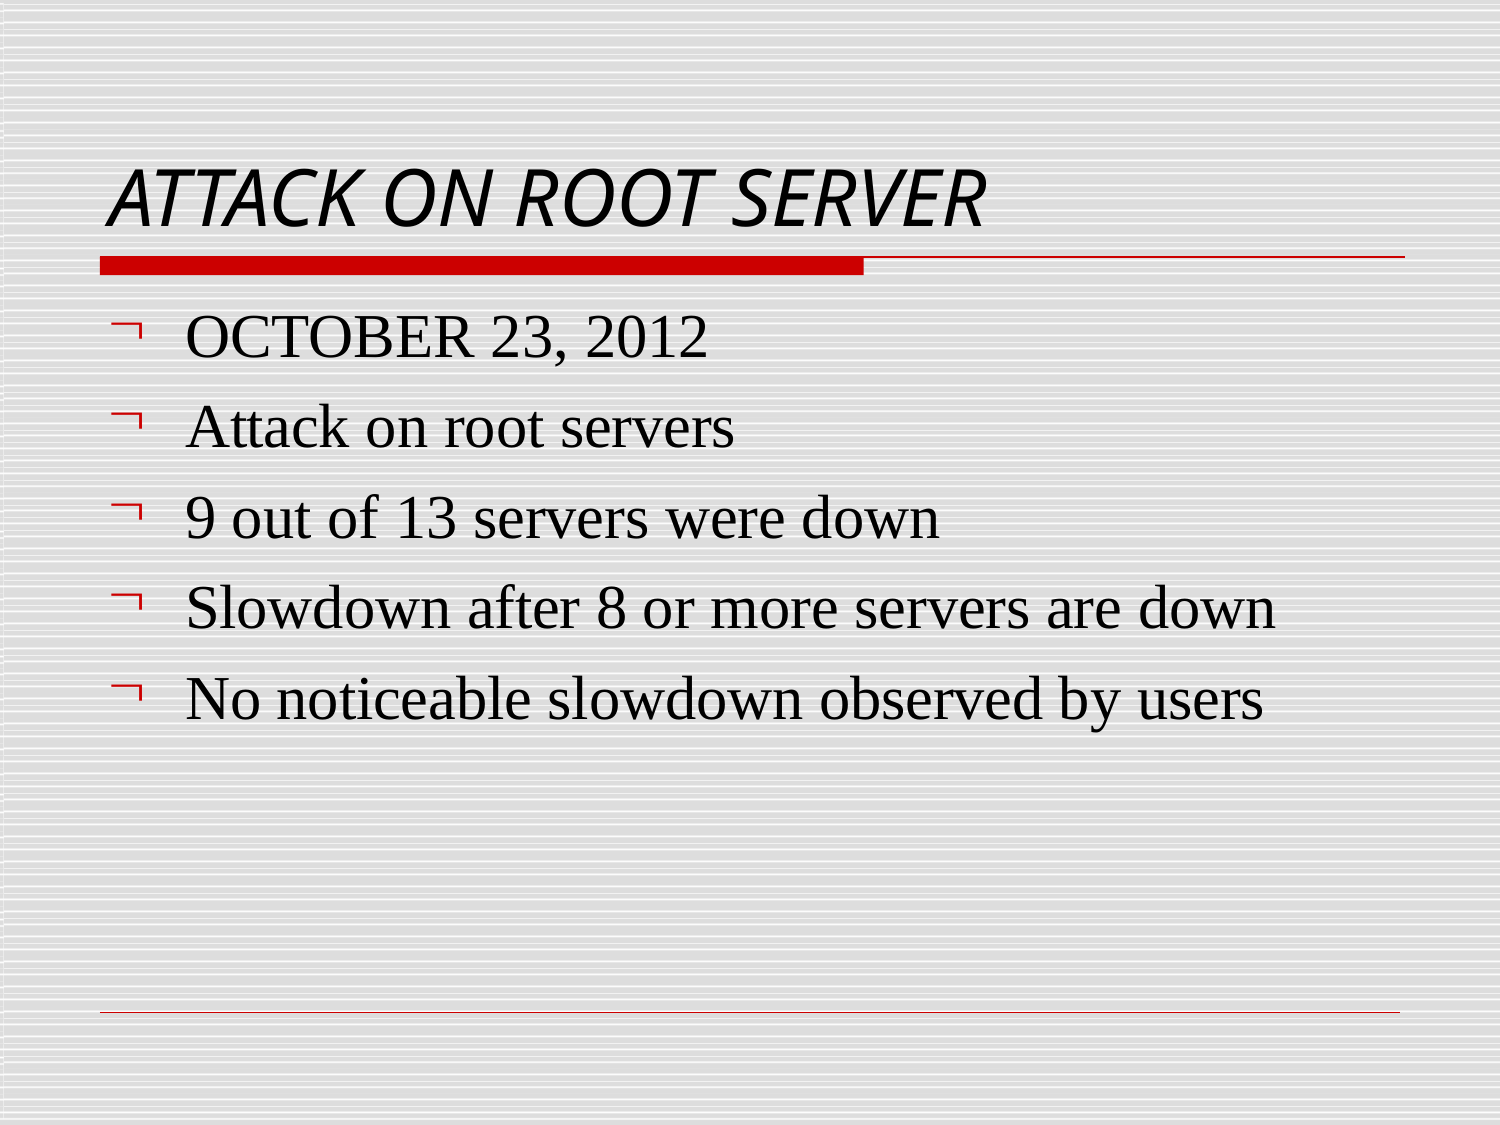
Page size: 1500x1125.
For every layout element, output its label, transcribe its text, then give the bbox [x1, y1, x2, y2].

text_box OCTOBER 23, 2012 Attack on root servers 9 out of 13 servers were down Slowdown after 8 or more servers are down No noticeable slowdown observed by users [105, 277, 1282, 732]
picture [0, 0, 1500, 1125]
title ATTACK ON ROOT SERVER [107, 144, 1001, 277]
